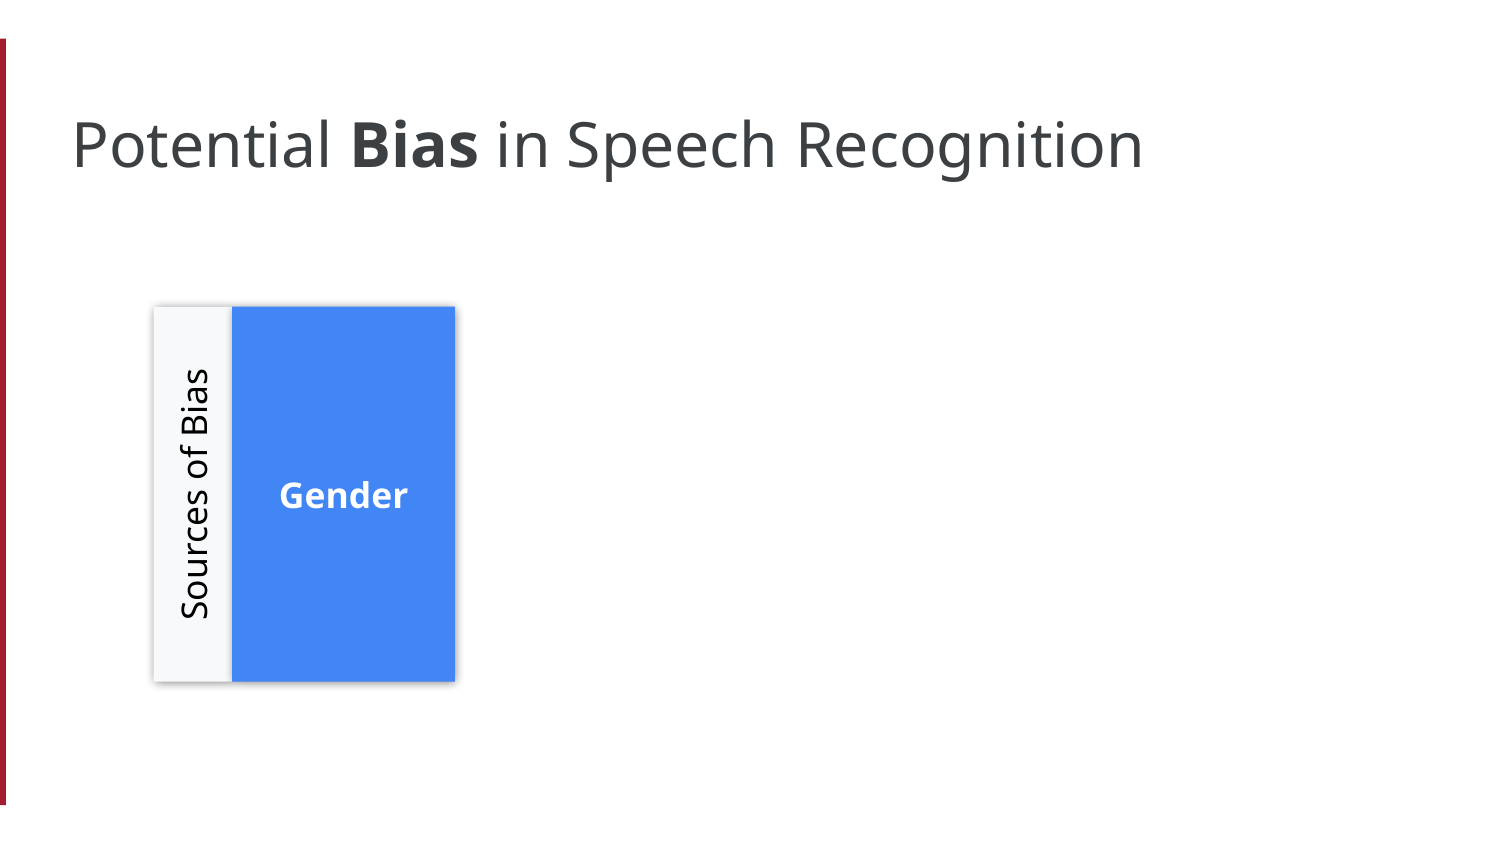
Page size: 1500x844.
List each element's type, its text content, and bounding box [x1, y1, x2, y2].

text_box Sources of Bias [153, 306, 228, 682]
text_box Gender [232, 306, 455, 682]
title Potential Bias in Speech Recognition [56, 99, 1336, 188]
